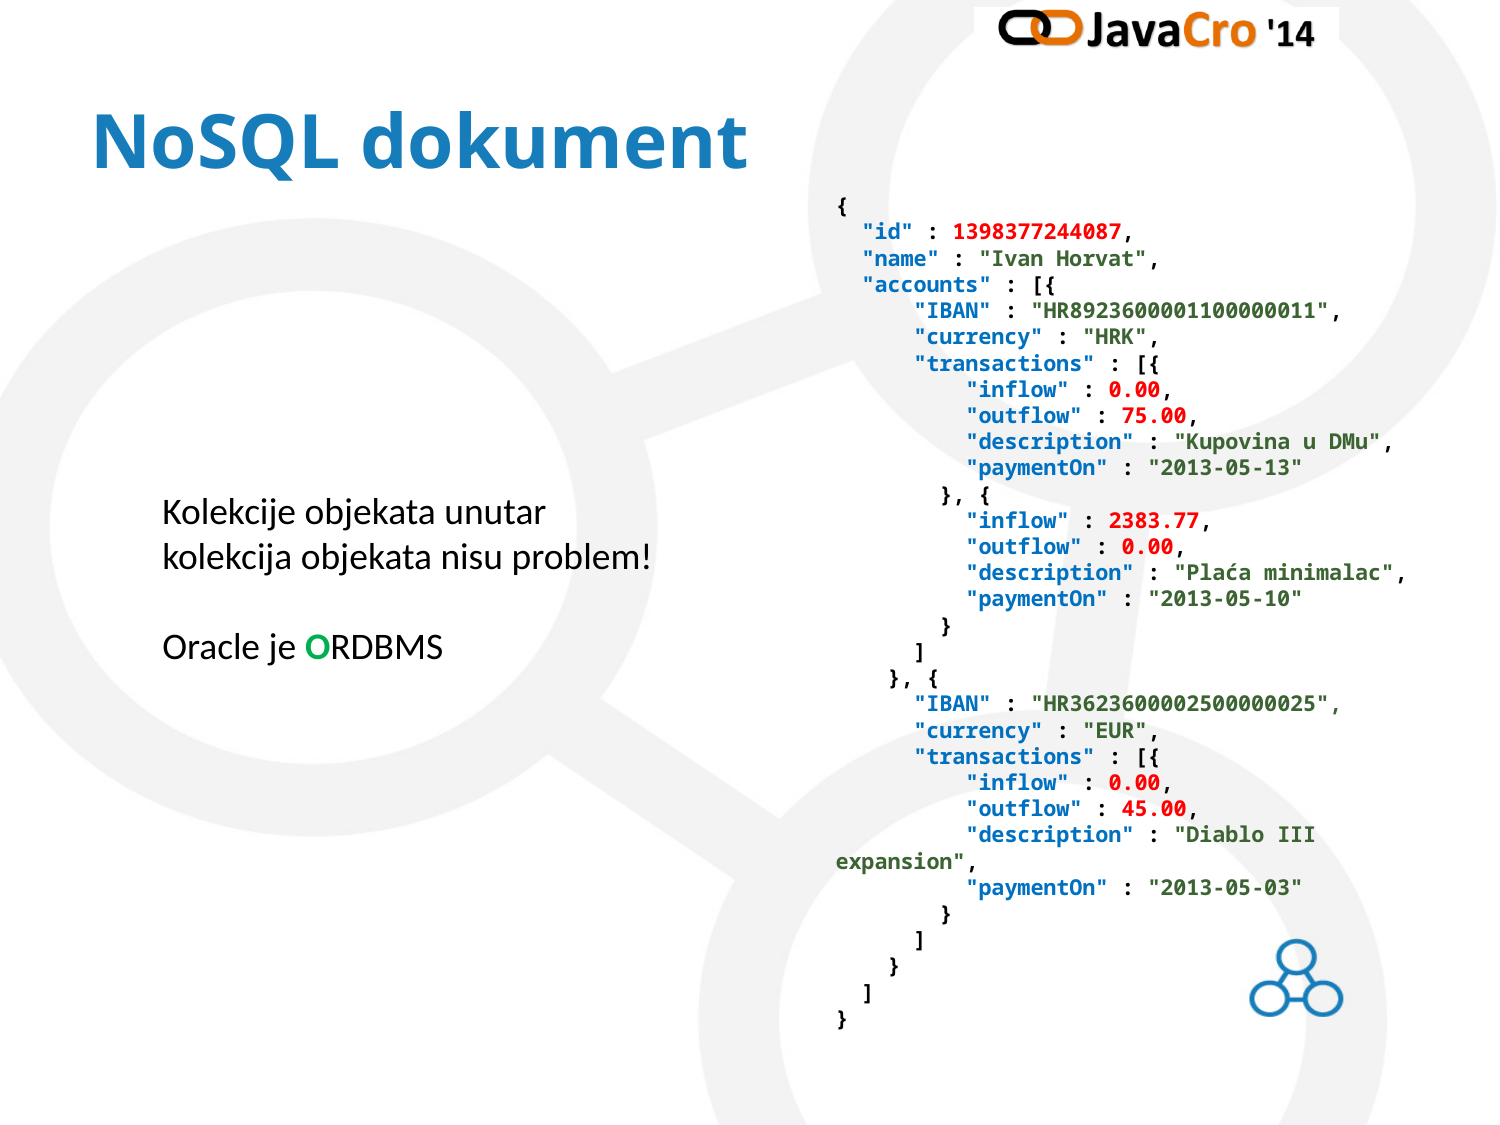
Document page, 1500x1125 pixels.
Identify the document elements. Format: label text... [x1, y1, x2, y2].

title NoSQL dokument [75, 45, 1425, 233]
text_box Kolekcije objekata unutar kolekcija objekata nisu problem! Oracle je ORDBMS [147, 479, 727, 675]
text_box { "id" : 1398377244087, "name" : "Ivan Horvat", "accounts" : [{ "IBAN" : "HR8923600001100000011", "currency" : "HRK", "transactions" : [{ "inflow" : 0.00, "outflow" : 75.00, "description" : "Kupovina u DMu", "paymentOn" : "2013-05-13" }, { "inflow" : 2383.77, "outflow" : 0.00, "description" : "Plaća minimalac", "paymentOn" : "2013-05-10" } ] }, { "IBAN" : "HR3623600002500000025", "currency" : "EUR", "transactions" : [{ "inflow" : 0.00, "outflow" : 45.00, "description" : "Diablo III expansion", "paymentOn" : "2013-05-03" } ] } ] } [820, 184, 1471, 1039]
picture [0, 0, 1500, 1125]
